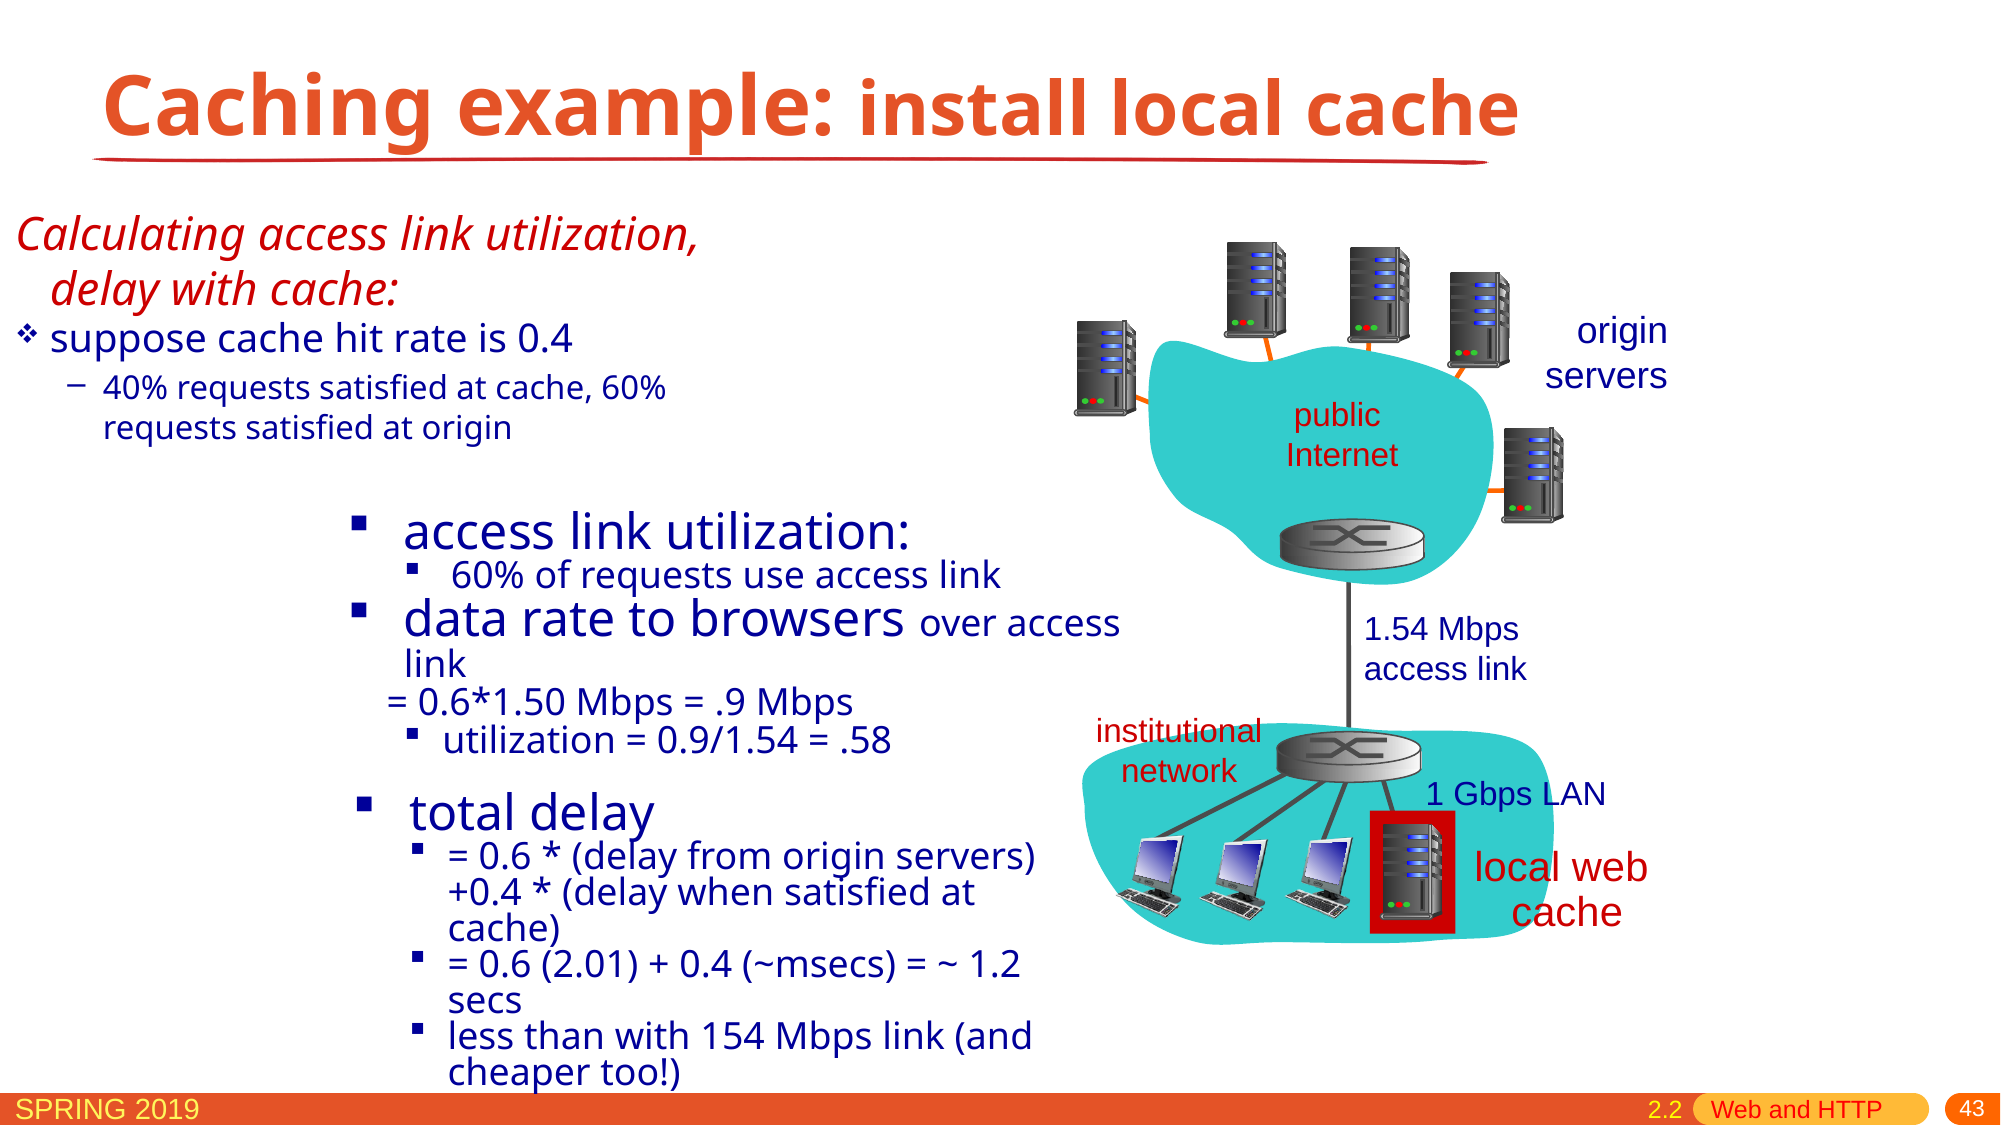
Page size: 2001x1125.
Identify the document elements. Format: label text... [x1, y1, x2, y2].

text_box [1224, 242, 1287, 338]
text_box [1268, 833, 1356, 926]
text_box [1276, 731, 1422, 783]
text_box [1074, 320, 1137, 416]
text_box institutional network [1081, 702, 1278, 797]
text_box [1369, 810, 1676, 944]
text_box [1447, 272, 1511, 368]
text_box 1 Gbps LAN [1410, 764, 1622, 809]
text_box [1380, 824, 1443, 920]
text_box [1083, 790, 1410, 945]
text_box access link utilization: 60% of requests use access link data rate to browsers over access link = 0.6*1.50 Mbps = .9 Mbps utilization = 0.9/1.54 = .58 [333, 501, 1151, 760]
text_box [1347, 247, 1411, 343]
text_box [1148, 340, 1494, 574]
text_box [1182, 835, 1264, 927]
text_box [1322, 578, 1420, 585]
text_box origin servers [1530, 299, 1683, 404]
text_box 1.54 Mbps access link [1349, 599, 1544, 695]
text_box 2.2 Web and HTTP [1626, 1086, 1945, 1125]
picture [86, 155, 1505, 167]
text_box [1098, 831, 1186, 924]
text_box public Internet [1261, 386, 1414, 481]
title Caching example: install local cache [86, 42, 1914, 161]
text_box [1280, 519, 1426, 570]
text_box [1421, 730, 1544, 764]
list Calculating access link utilization, delay with cache: suppose cache hit rate is 0.4 40% requests satisfied at cache, 60% requests satisfied at origin [0, 196, 732, 506]
text_box total delay = 0.6 * (delay from origin servers) +0.4 * (delay when satisfied at cache) = 0.6 (2.01) + 0.4 (~msecs) = ~ 1.2 secs less than with 154 Mbps link (and cheaper too!) [338, 782, 1084, 1028]
text_box [1278, 723, 1378, 730]
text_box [1501, 427, 1564, 523]
